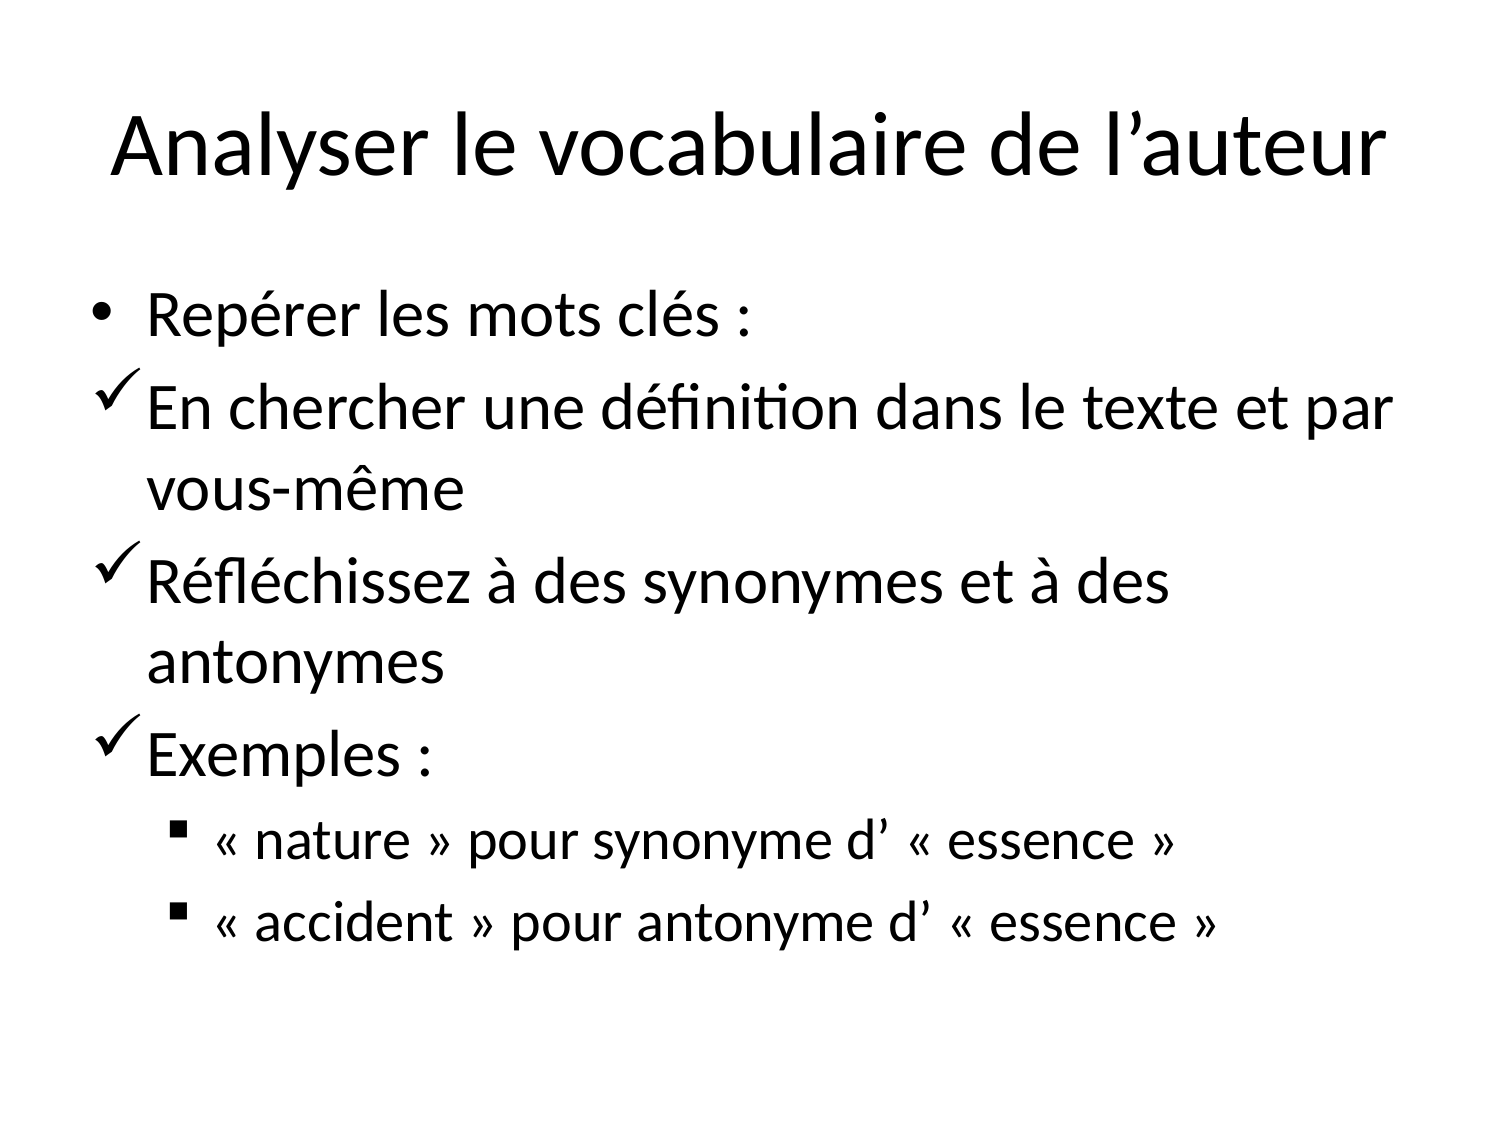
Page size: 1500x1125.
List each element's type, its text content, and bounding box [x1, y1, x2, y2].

list Repérer les mots clés : En chercher une définition dans le texte et par vous-même Réfléchissez à des synonymes et à des antonymes Exemples : « nature » pour synonyme d’ « essence » « accident » pour antonyme d’ « essence » [75, 262, 1425, 1005]
title Analyser le vocabulaire de l’auteur [75, 45, 1425, 233]
